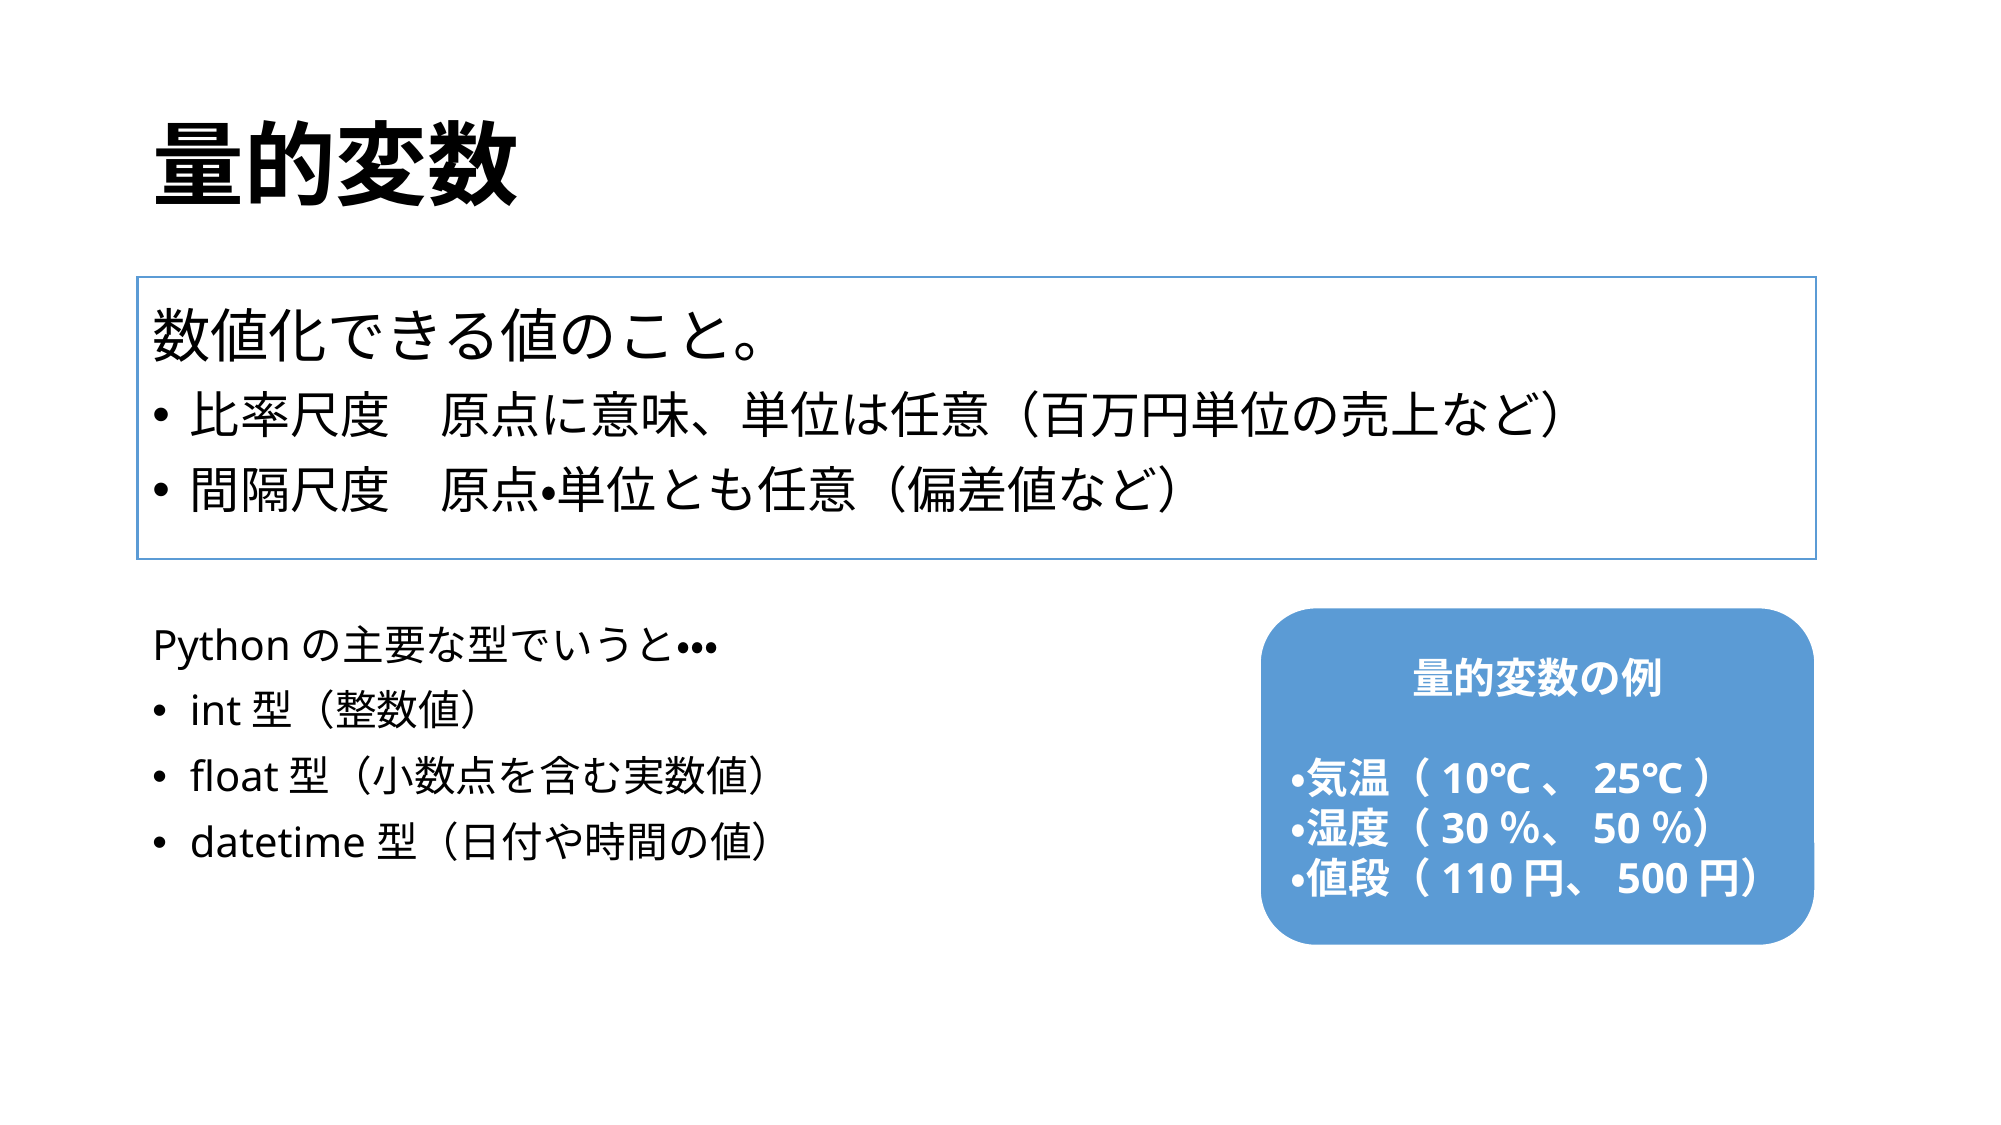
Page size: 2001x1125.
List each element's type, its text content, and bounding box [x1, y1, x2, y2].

text_box 量的変数の例 ・気温（10℃、25℃） ・湿度（30％、50％） ・値段（110円、500円） [1257, 605, 1818, 948]
text_box [136, 276, 1817, 560]
list 数値化できる値のこと。 比率尺度 原点に意味、単位は任意（百万円単位の売上など） 間隔尺度 原点・単位とも任意（偏差値など） Pythonの主要な型でいうと・・・ int型（整数値） float型（小数点を含む実数値） datetime型（日付や時間の値） [137, 299, 1863, 1014]
title 量的変数 [137, 59, 1863, 278]
